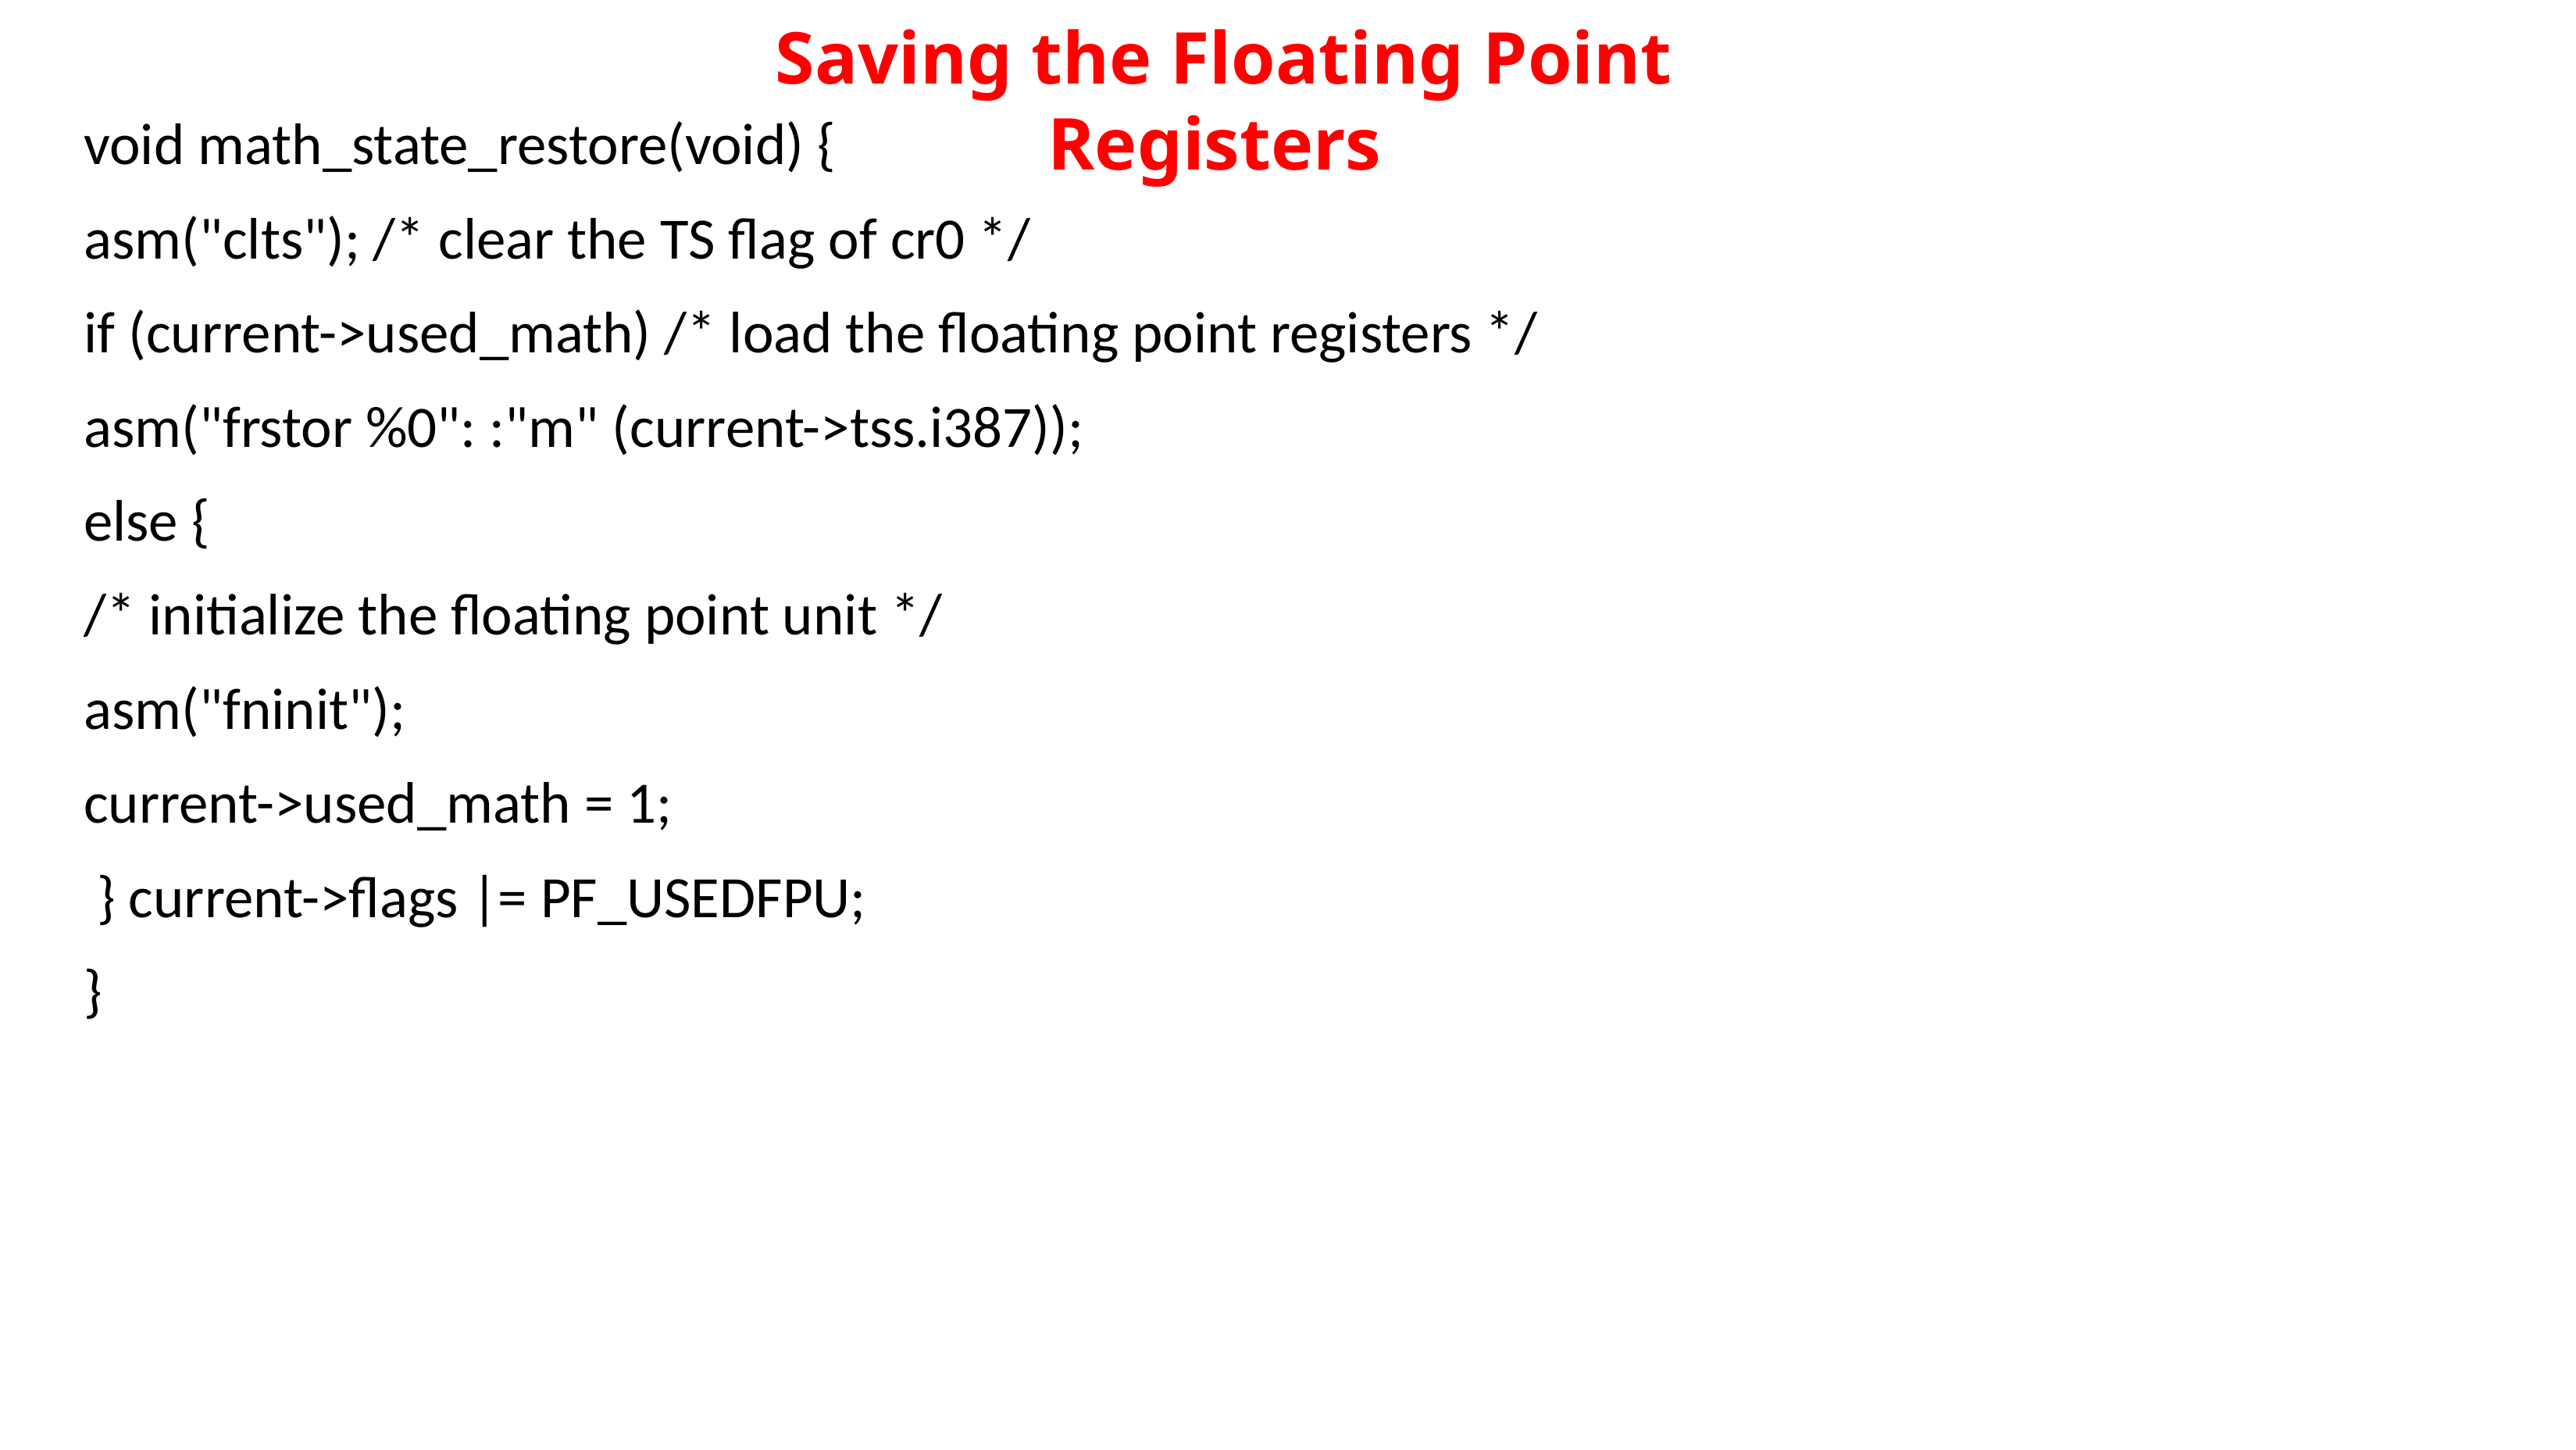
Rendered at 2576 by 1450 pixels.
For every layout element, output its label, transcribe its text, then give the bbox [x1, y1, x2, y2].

list void math_state_restore(void) { asm("clts"); /* clear the TS flag of cr0 */ if (current->used_math) /* load the floating point registers */ asm("frstor %0": :"m" (current->tss.i387)); else { /* initialize the floating point unit */ asm("fninit"); current->used_math = 1; } current->flags |= PF_USEDFPU; } [54, 101, 2546, 1223]
text_box Saving the Floating Point Registers [643, 11, 1803, 185]
